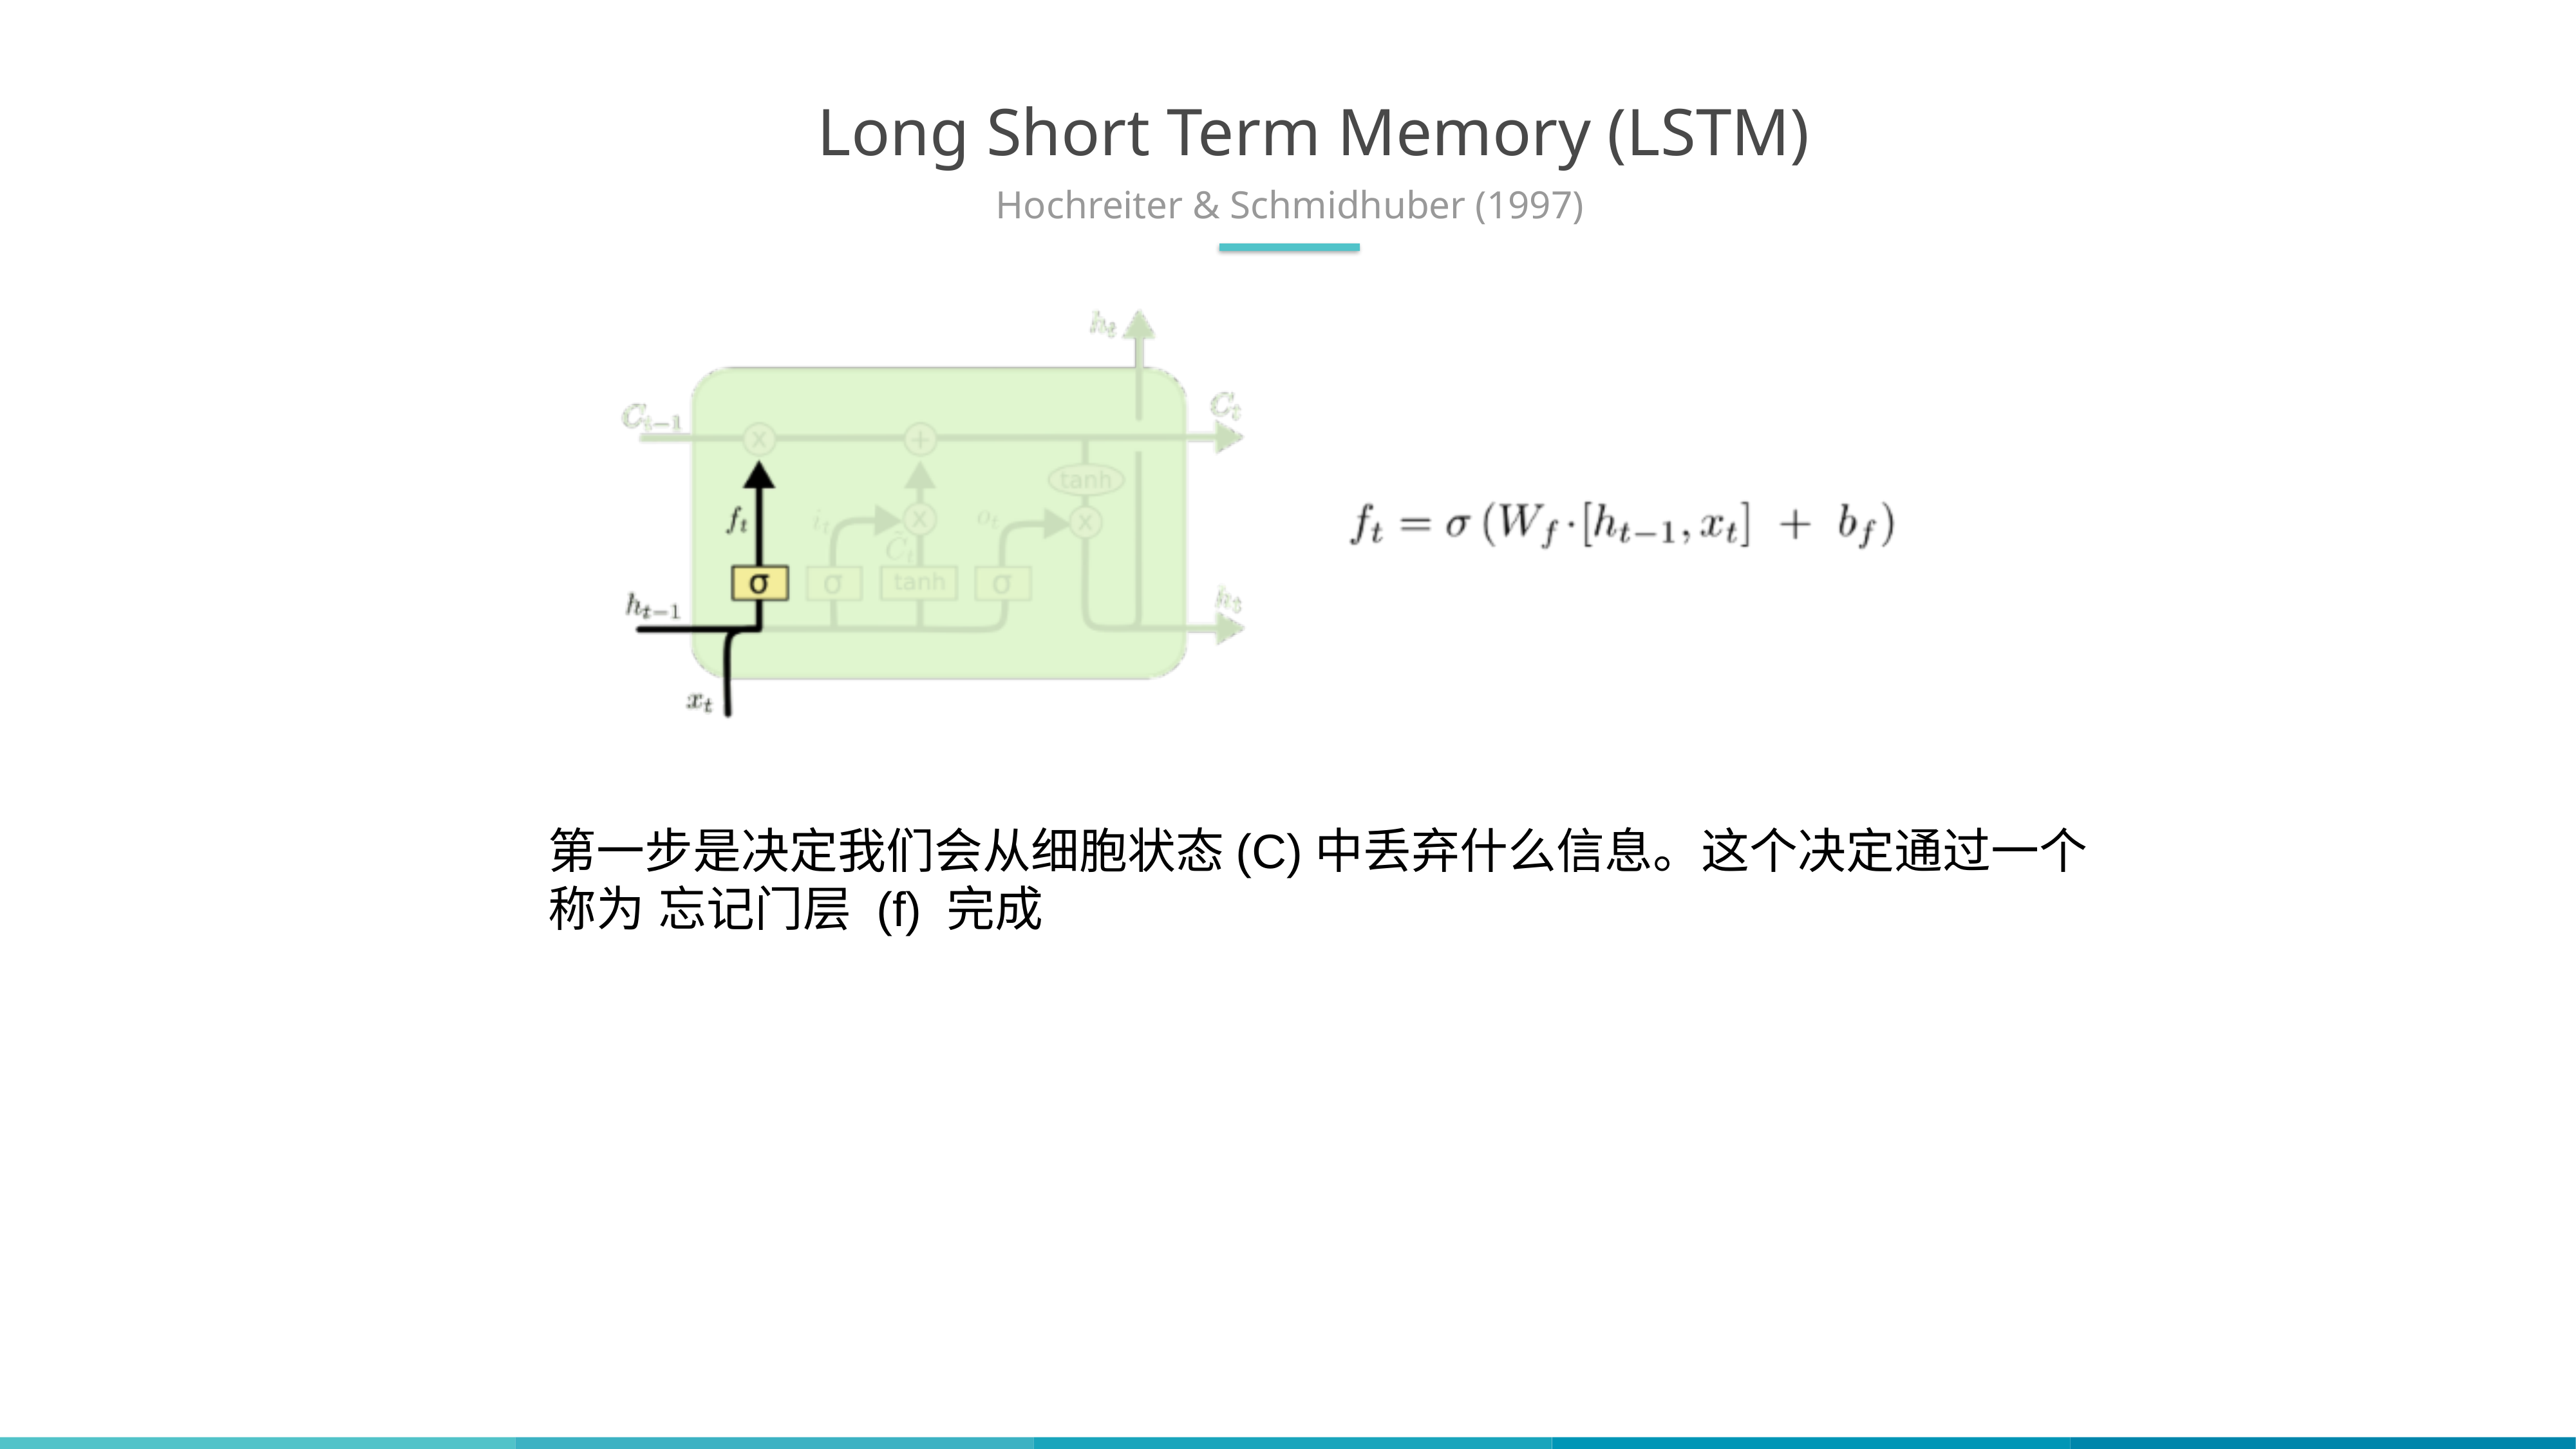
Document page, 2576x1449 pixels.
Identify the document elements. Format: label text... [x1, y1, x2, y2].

text_box Long Short Term Memory (LSTM) [735, 100, 1892, 173]
picture [607, 304, 1969, 725]
text_box Hochreiter & Schmidhuber (1997) [941, 185, 1639, 232]
text_box [1219, 243, 1360, 251]
text_box 第一步是决定我们会从细胞状态(C)中丢弃什么信息。这个决定通过一个称为 忘记门层 (f) 完成 [538, 810, 2101, 1219]
